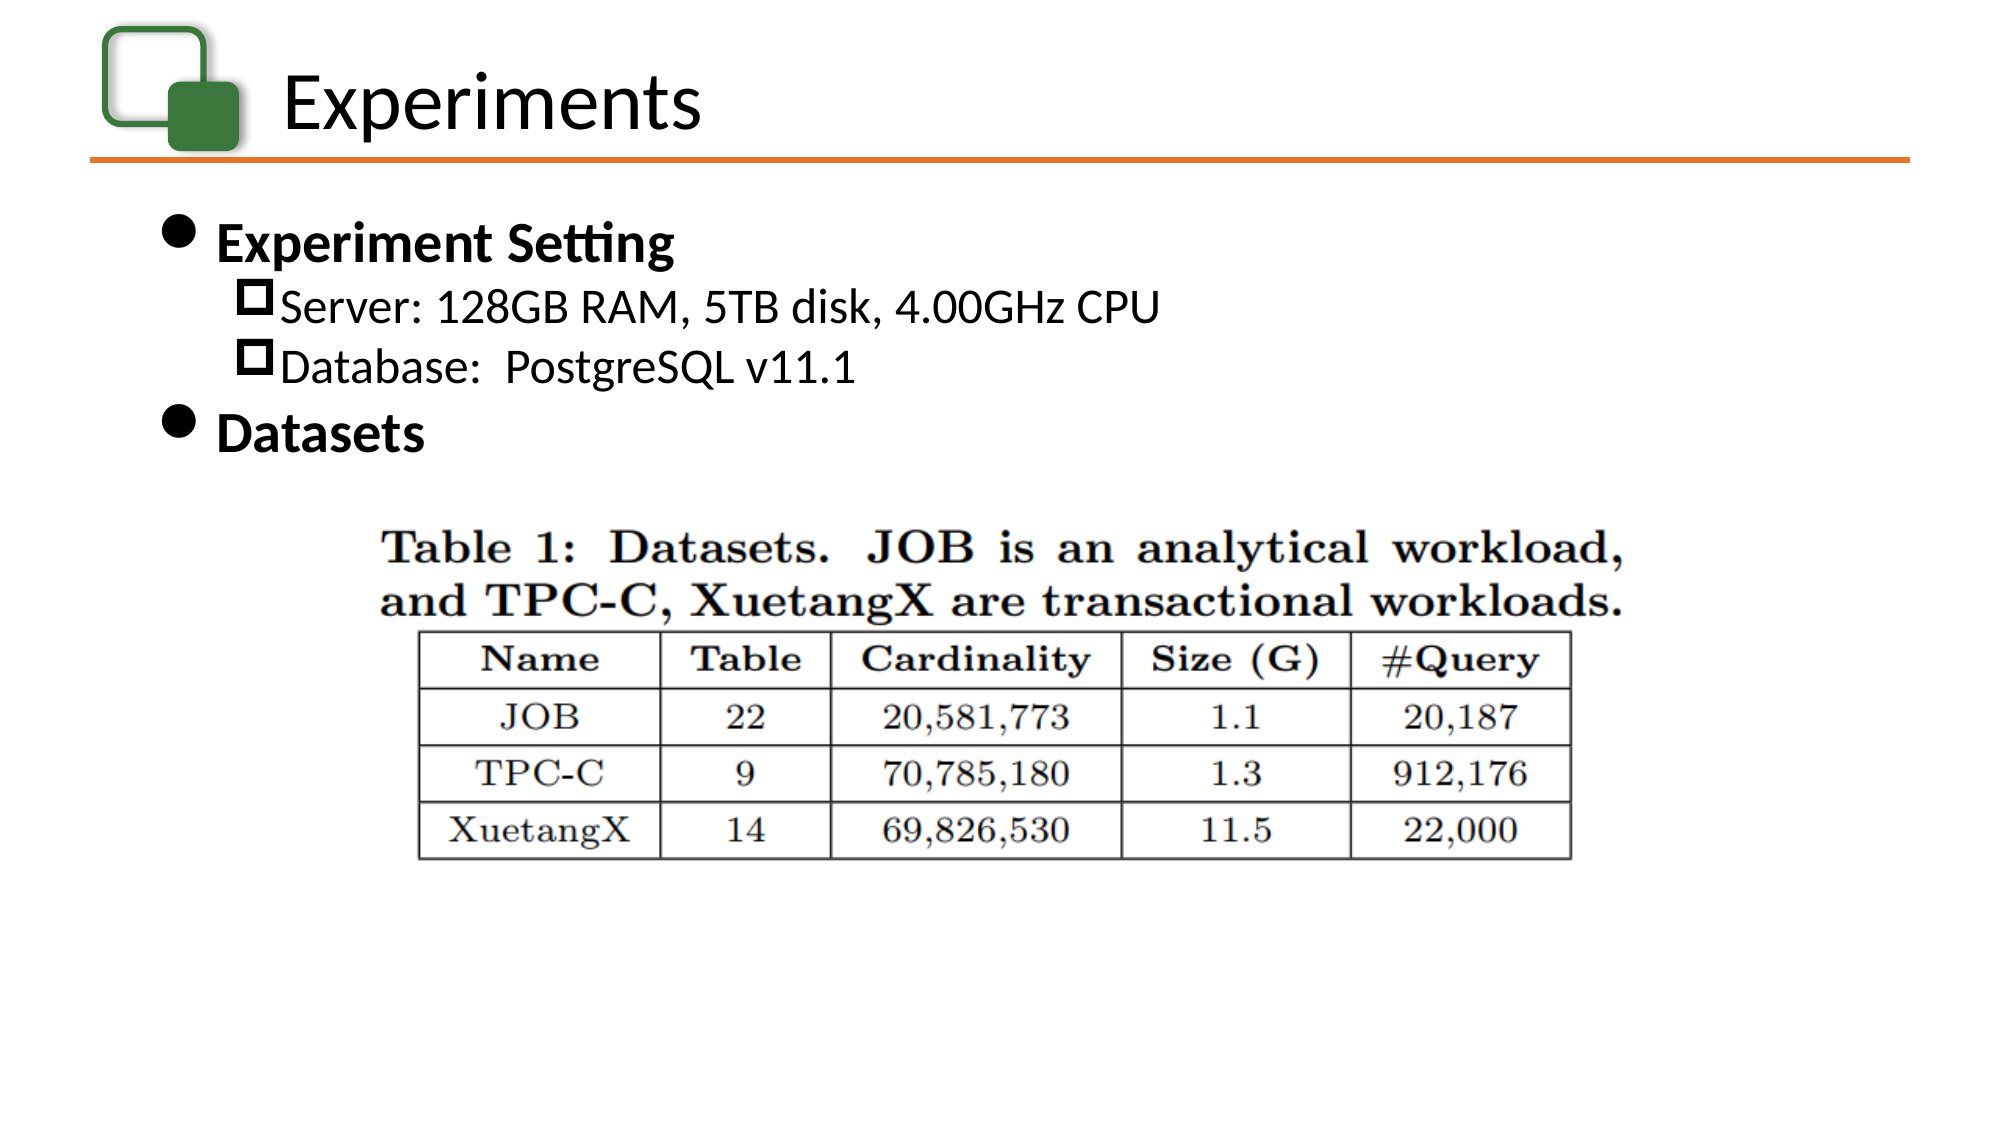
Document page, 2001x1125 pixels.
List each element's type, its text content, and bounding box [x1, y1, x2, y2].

picture [358, 522, 1635, 870]
text_box [167, 81, 239, 152]
text_box Experiment Setting Server: 128GB RAM, 5TB disk, 4.00GHz CPU Database: PostgreSQL v11.1 Datasets [143, 196, 1850, 962]
text_box Experiments [267, 39, 1850, 154]
text_box [104, 28, 205, 126]
